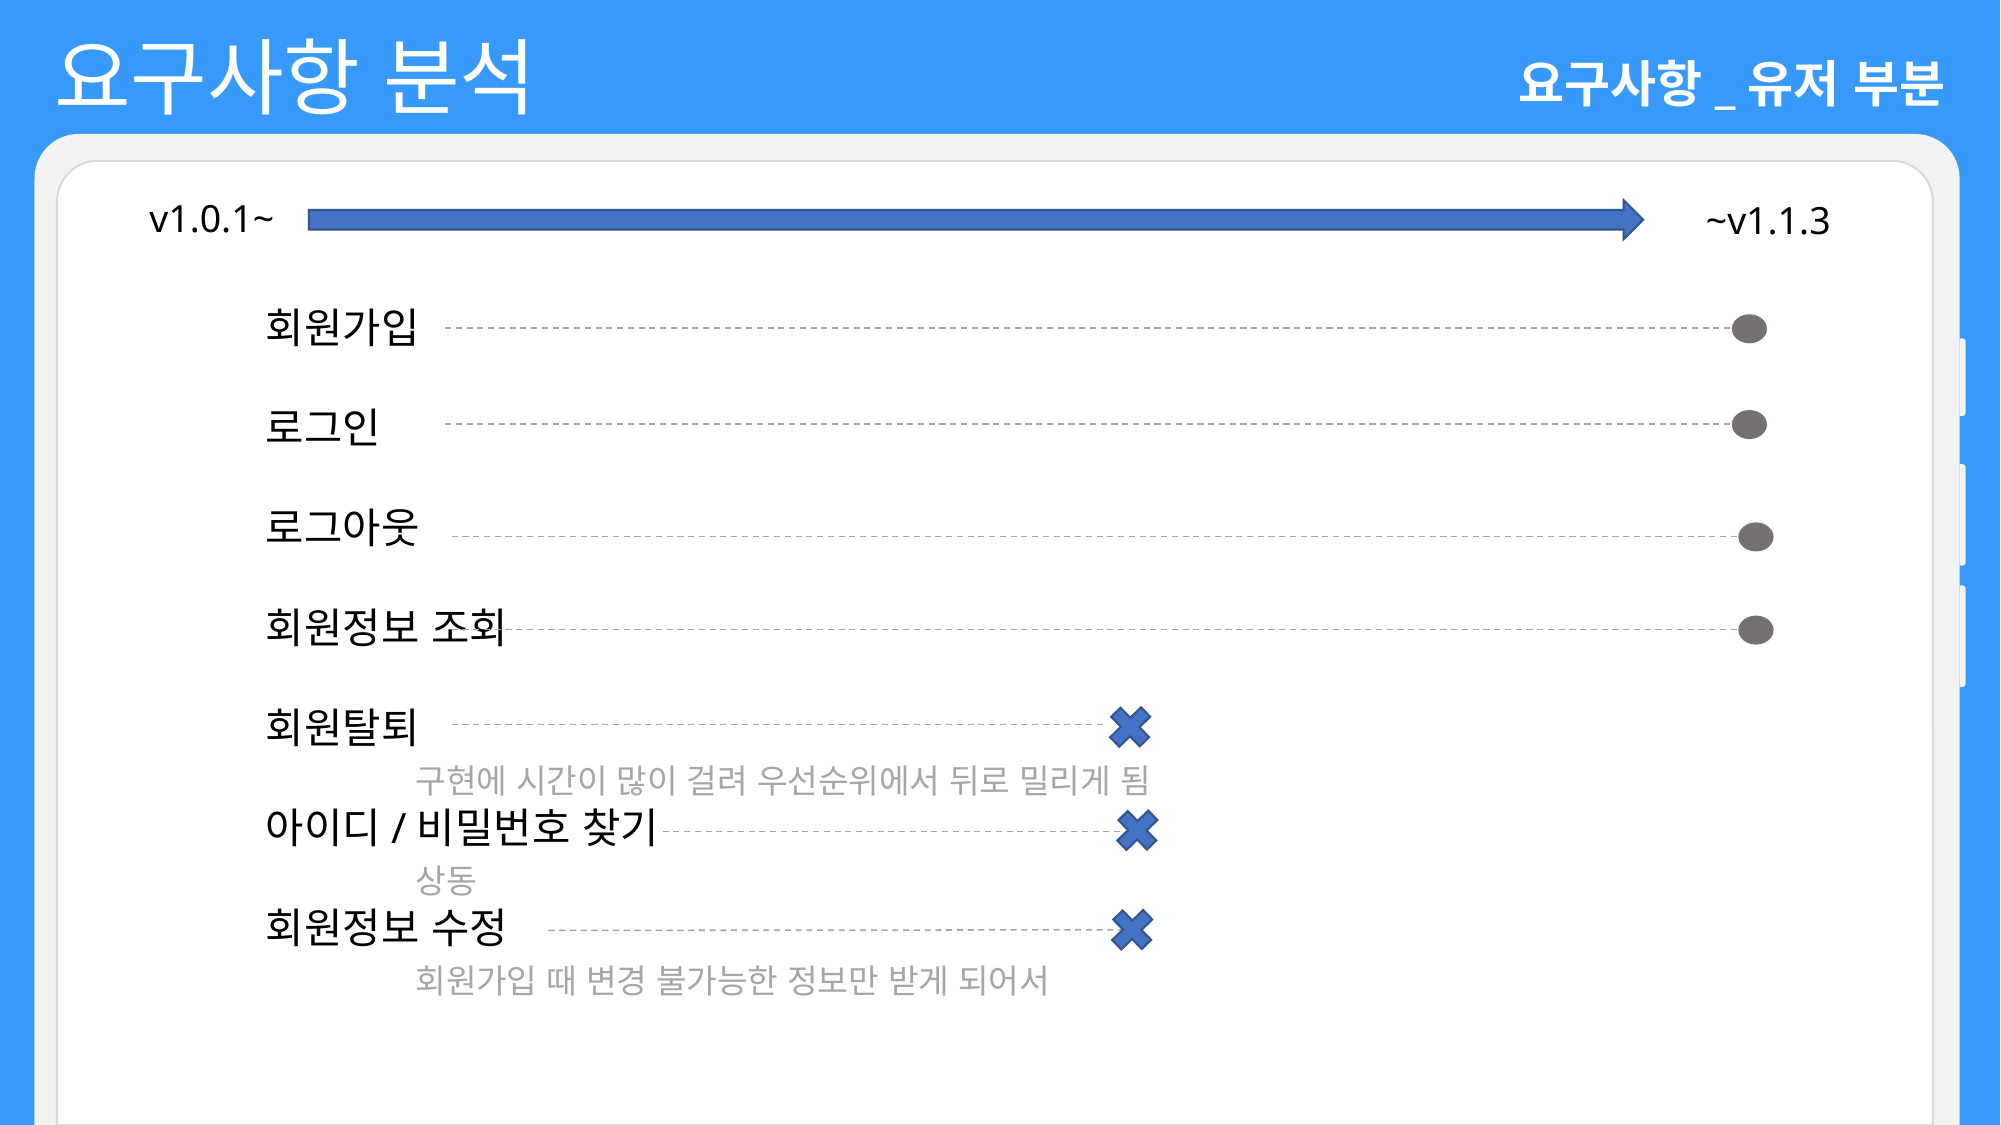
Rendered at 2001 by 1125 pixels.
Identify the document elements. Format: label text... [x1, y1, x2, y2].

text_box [451, 615, 1774, 645]
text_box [445, 409, 1767, 440]
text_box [34, 133, 1966, 1125]
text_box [445, 314, 1767, 344]
text_box 요구사항 분석 [39, 17, 996, 133]
text_box 요구사항_유저 부분 [1289, 44, 1960, 120]
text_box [451, 522, 1774, 552]
